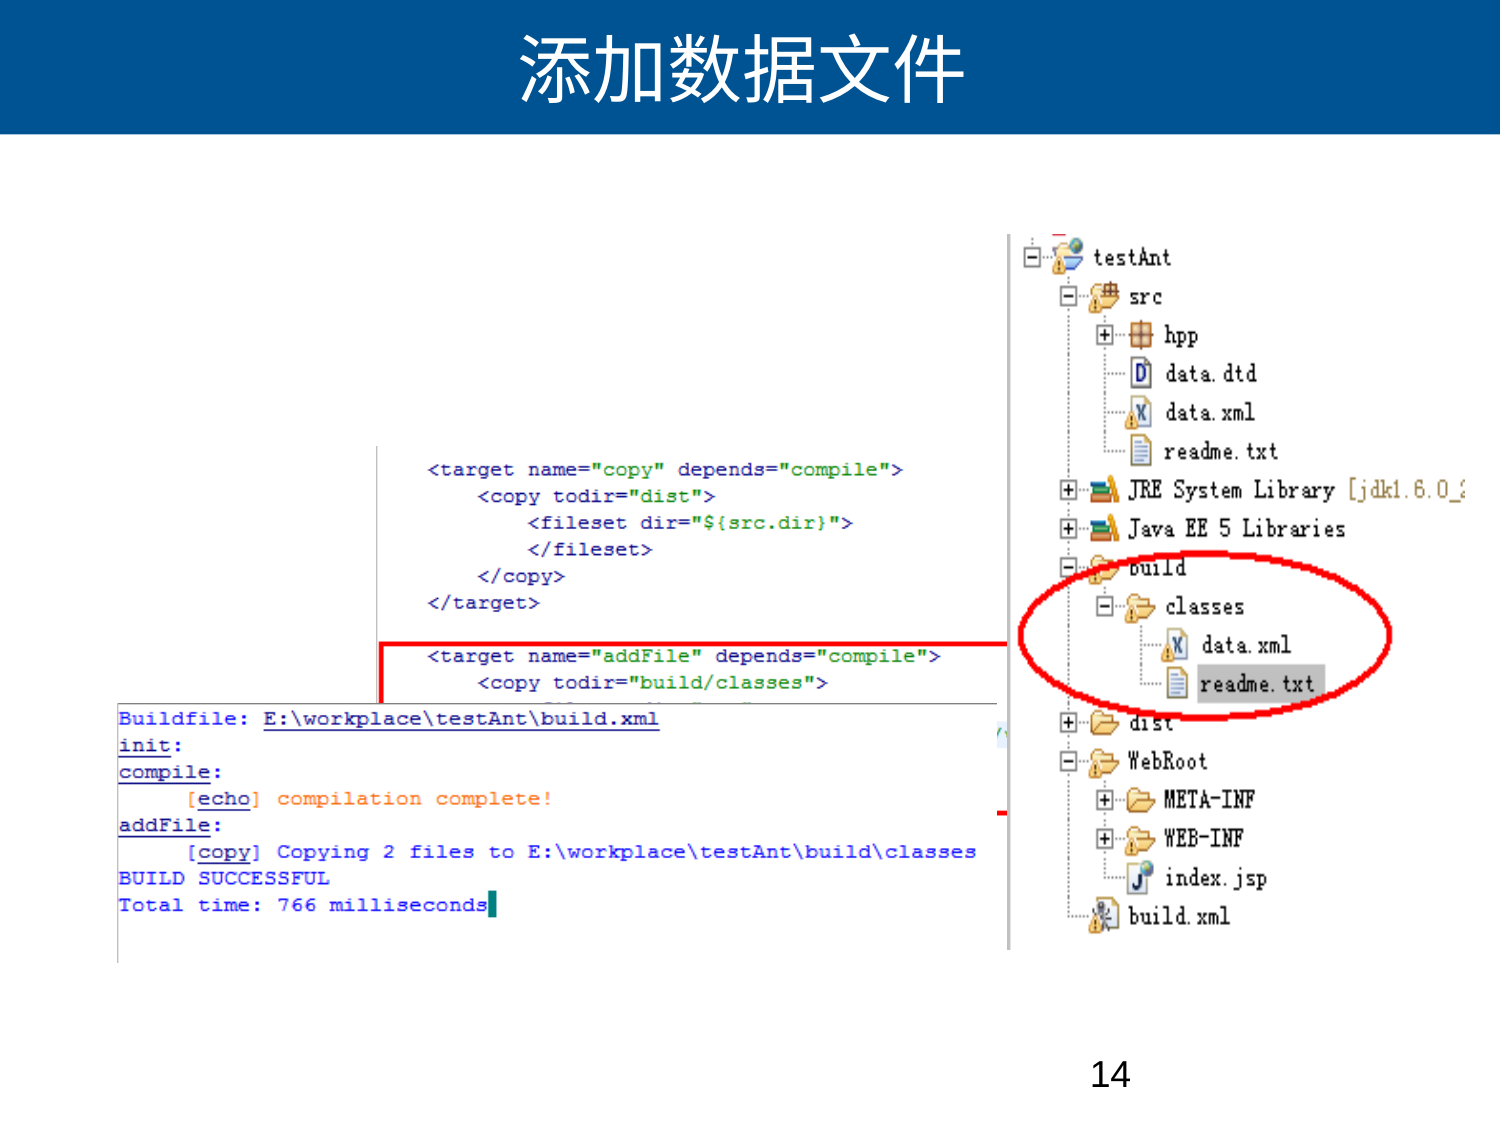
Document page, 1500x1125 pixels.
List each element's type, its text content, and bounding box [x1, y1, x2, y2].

slide_number 14 [1074, 1042, 1425, 1103]
picture [1007, 234, 1466, 950]
title 添加数据文件 [2, 0, 1483, 135]
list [376, 445, 1002, 707]
picture [116, 702, 997, 963]
